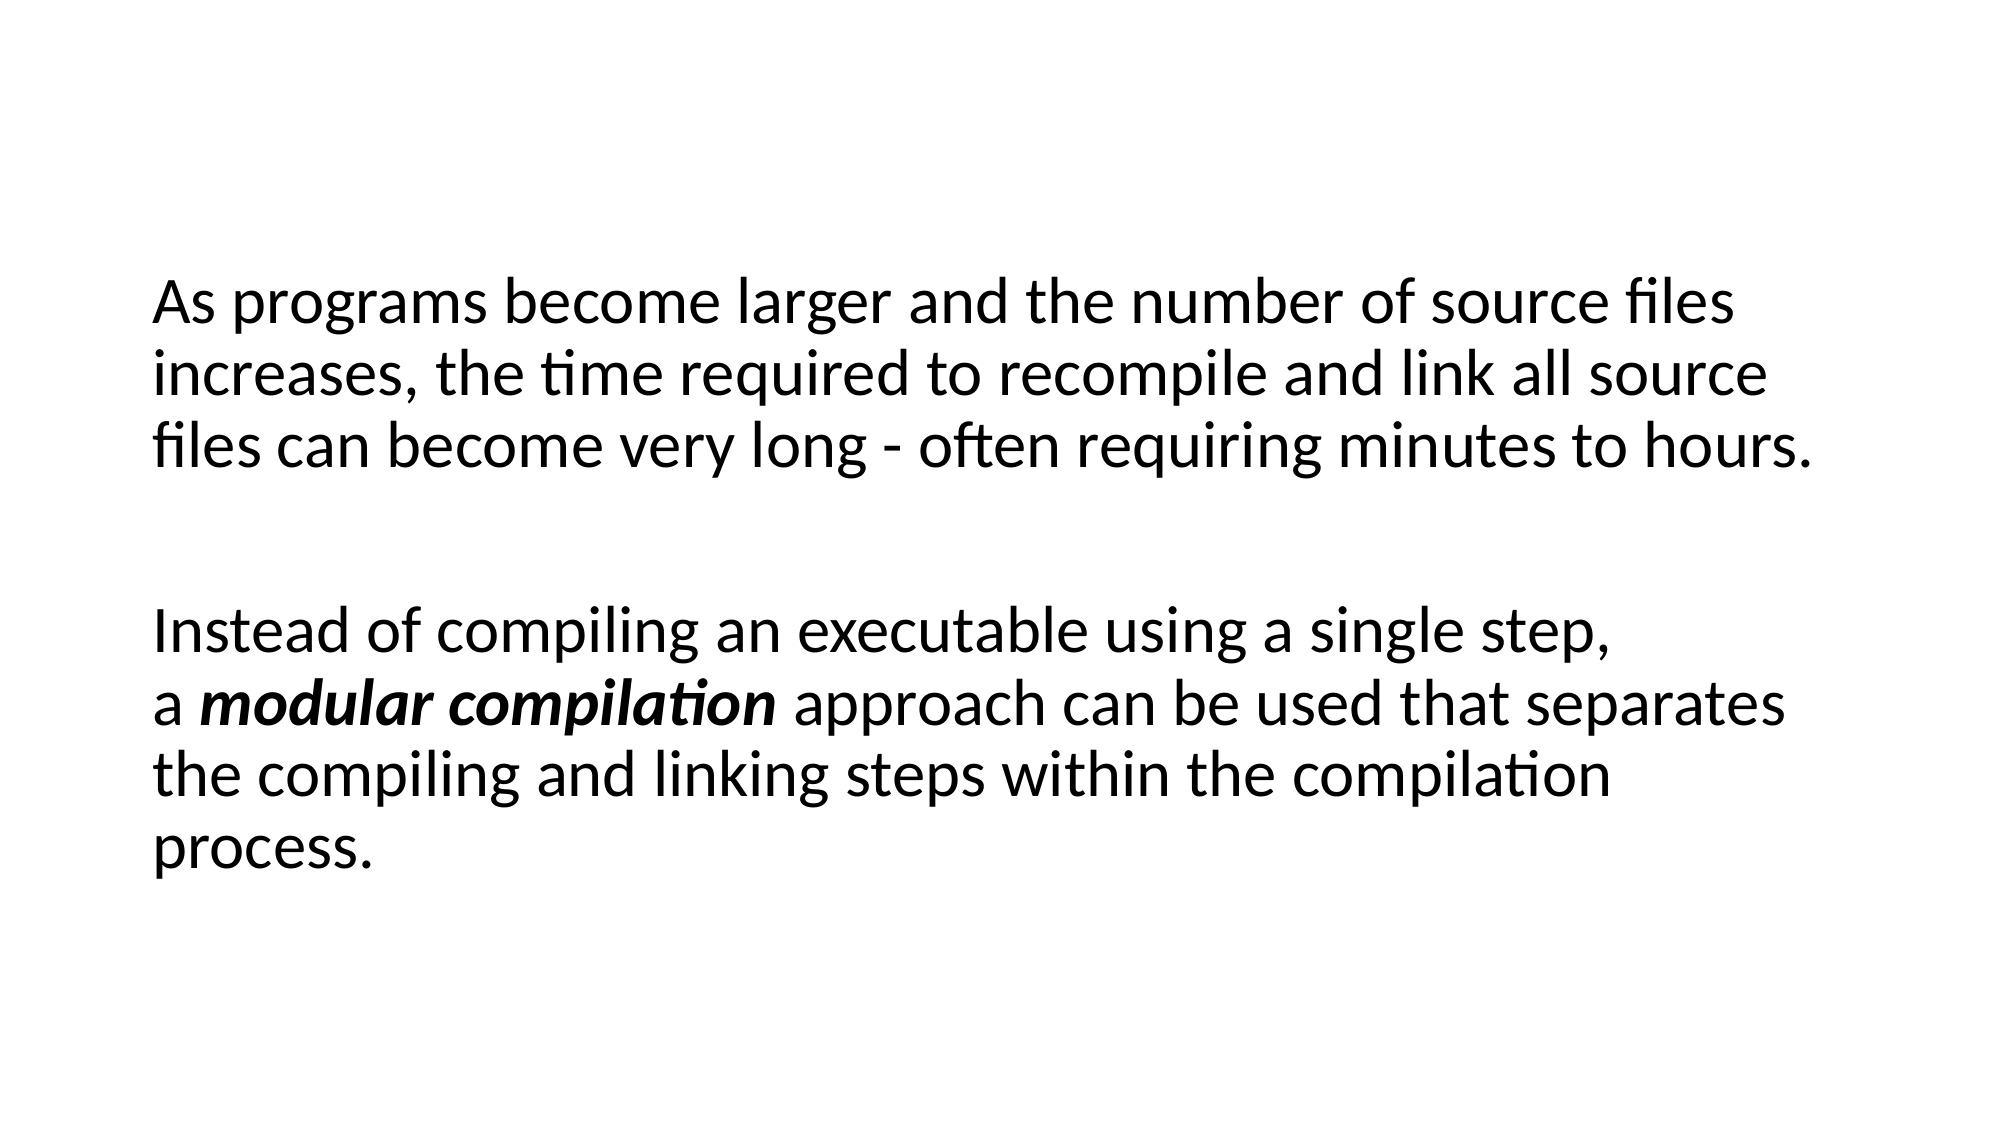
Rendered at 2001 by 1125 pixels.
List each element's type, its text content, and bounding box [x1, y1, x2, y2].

list As programs become larger and the number of source files increases, the time required to recompile and link all source files can become very long - often requiring minutes to hours. Instead of compiling an executable using a single step, a modular compilation approach can be used that separates the compiling and linking steps within the compilation process. [137, 83, 1863, 1014]
